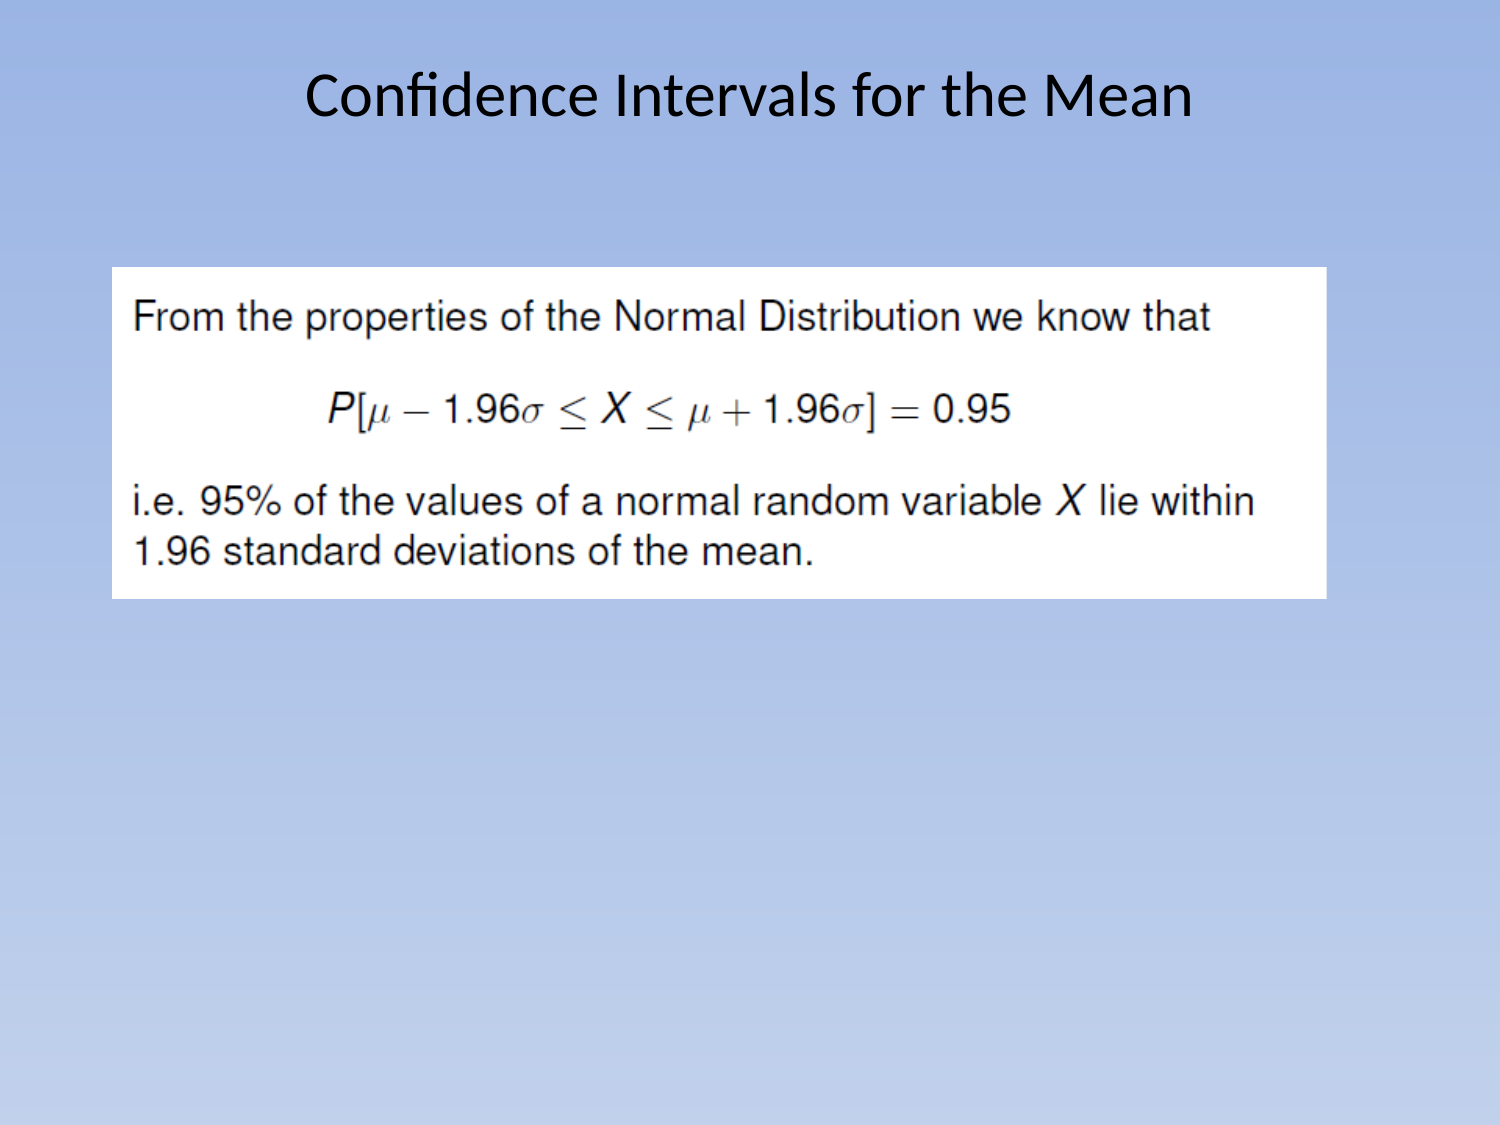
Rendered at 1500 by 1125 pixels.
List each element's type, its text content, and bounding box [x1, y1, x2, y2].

title Confidence Intervals for the Mean [75, 45, 1425, 138]
picture [111, 266, 1327, 599]
